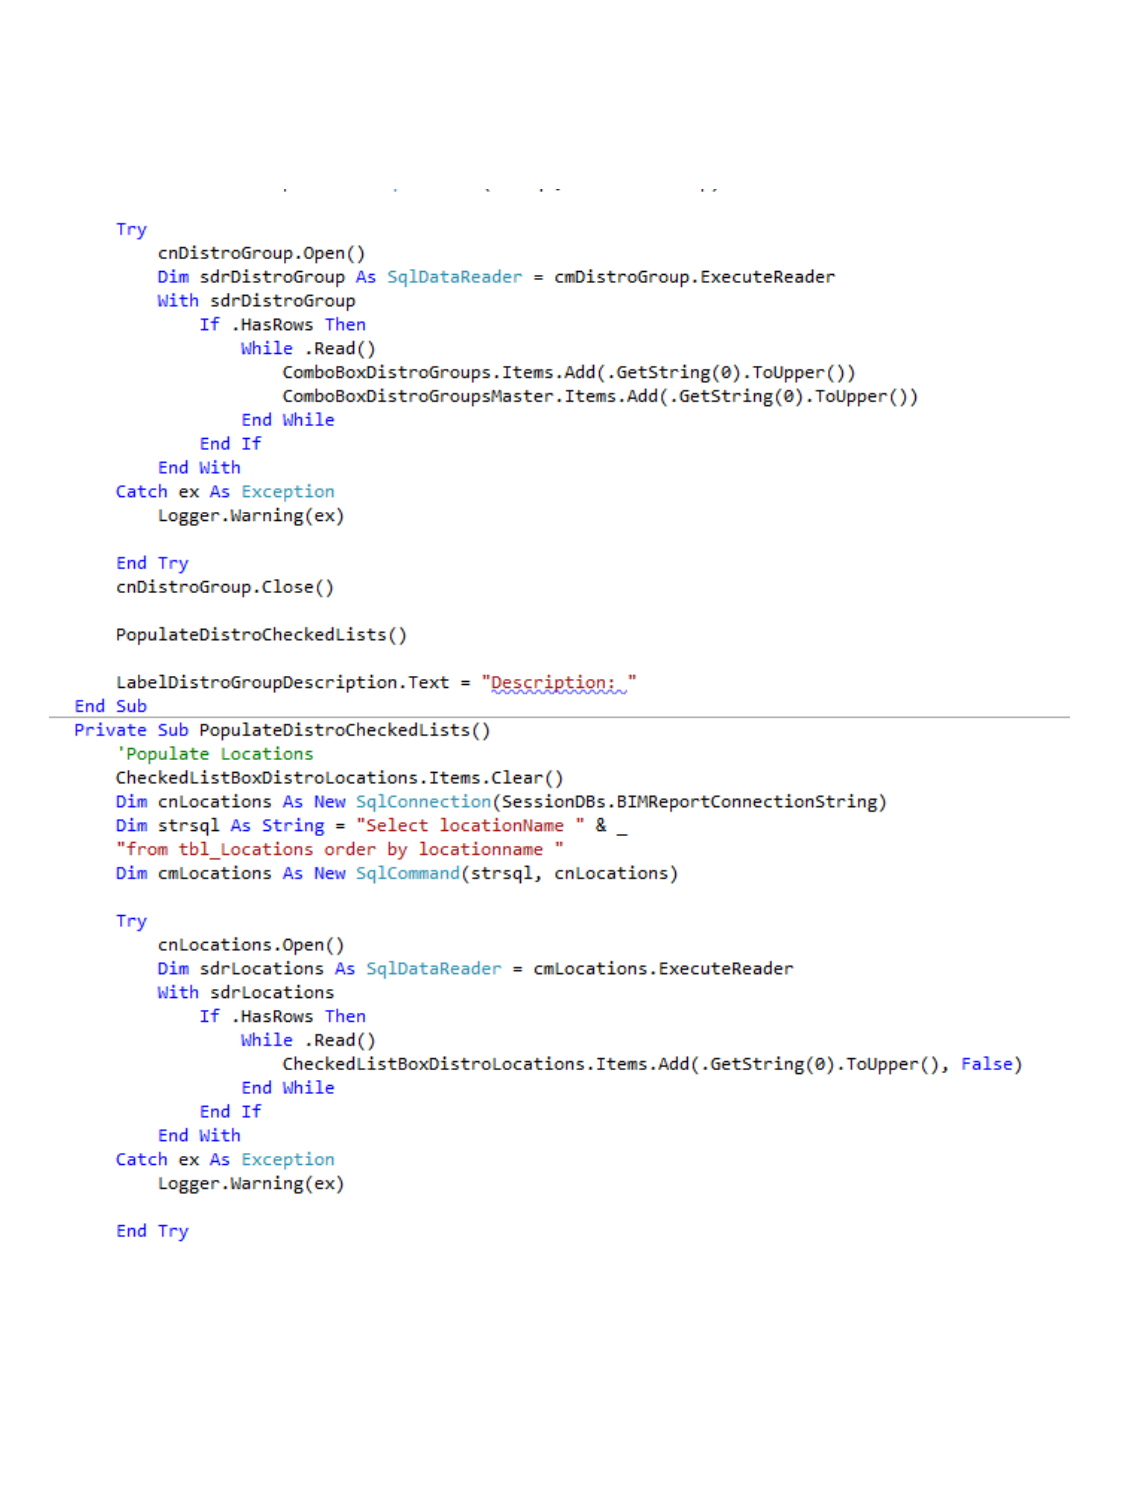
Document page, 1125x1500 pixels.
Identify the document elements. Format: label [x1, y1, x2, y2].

picture [49, 189, 1071, 1243]
